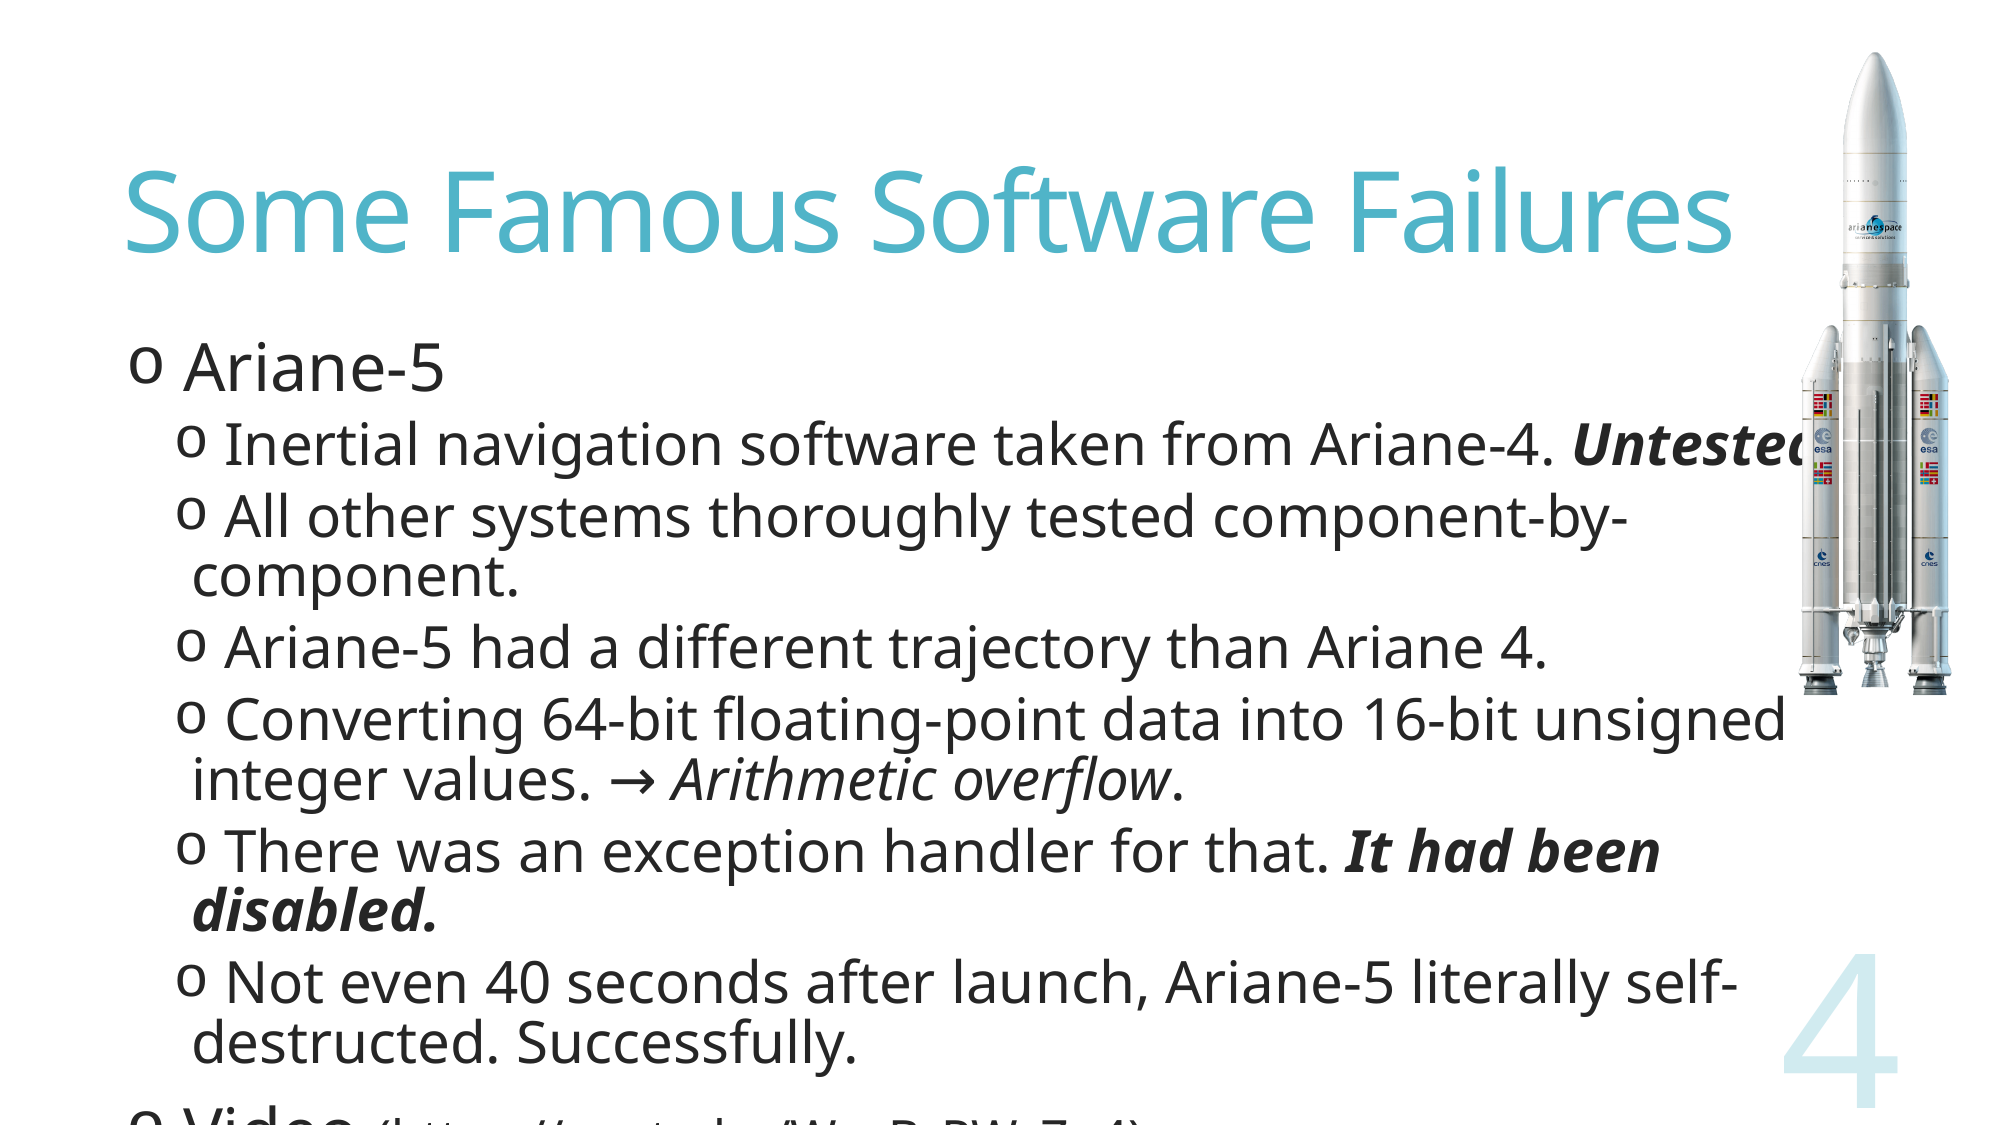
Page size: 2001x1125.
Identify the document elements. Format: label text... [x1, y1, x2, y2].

title Some Famous Software Failures [107, 81, 1798, 354]
list Ariane-5 Inertial navigation software taken from Ariane-4. Untested. All other systems thoroughly tested component-by-component. Ariane-5 had a different trajectory than Ariane 4. Converting 64-bit floating-point data into 16-bit unsigned integer values. → Arithmetic overflow. There was an exception handler for that. It had been disabled. Not even 40 seconds after launch, Ariane-5 literally self-destructed. Successfully. Video (https://youtu.be/WgrBrPW_Zn4) [111, 329, 1876, 1076]
slide_number 4 [1437, 963, 1918, 1125]
picture [1798, 52, 1952, 697]
